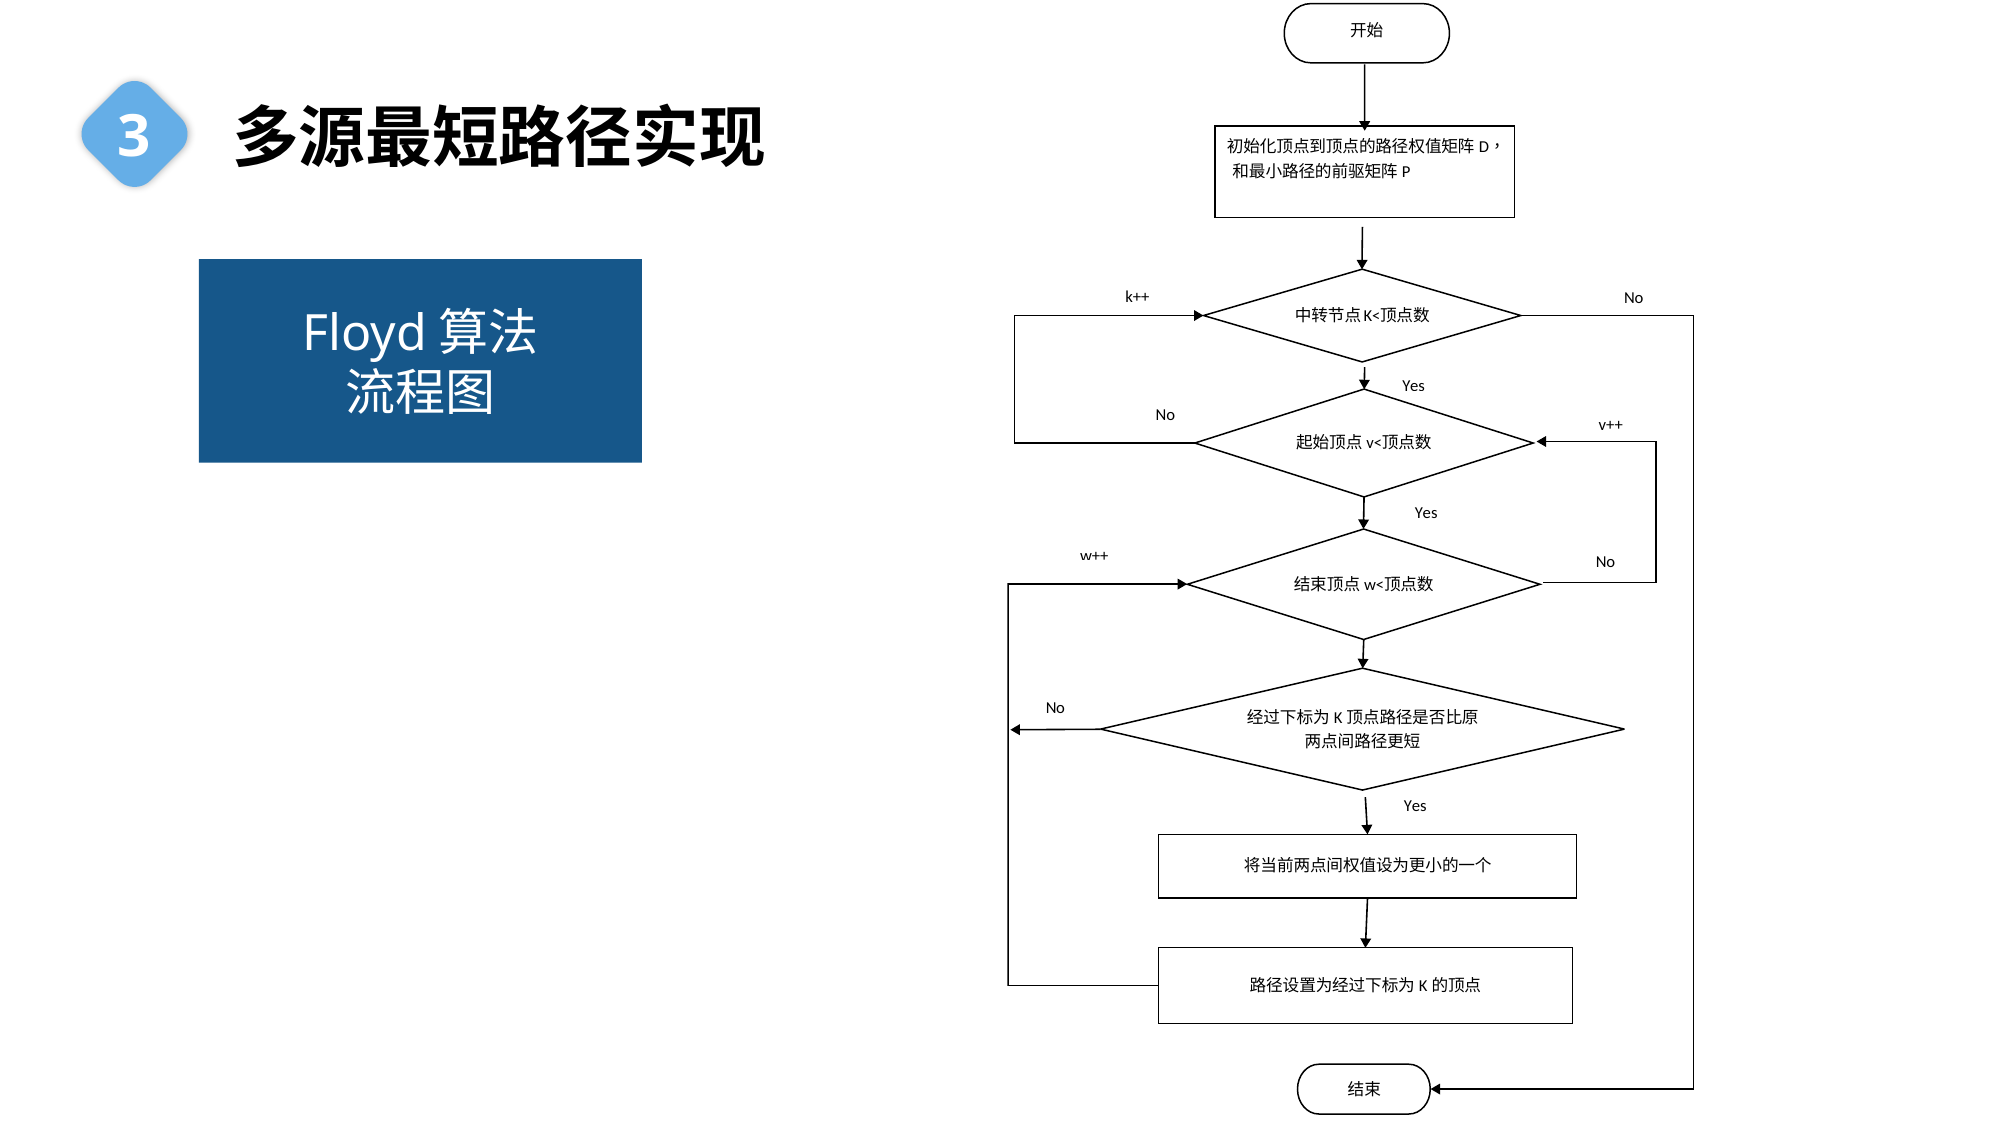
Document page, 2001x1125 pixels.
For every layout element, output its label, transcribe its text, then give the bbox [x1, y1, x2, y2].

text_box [1007, 0, 1708, 1115]
text_box Floyd算法 流程图 [198, 258, 643, 464]
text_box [221, 87, 1007, 259]
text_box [90, 89, 179, 179]
